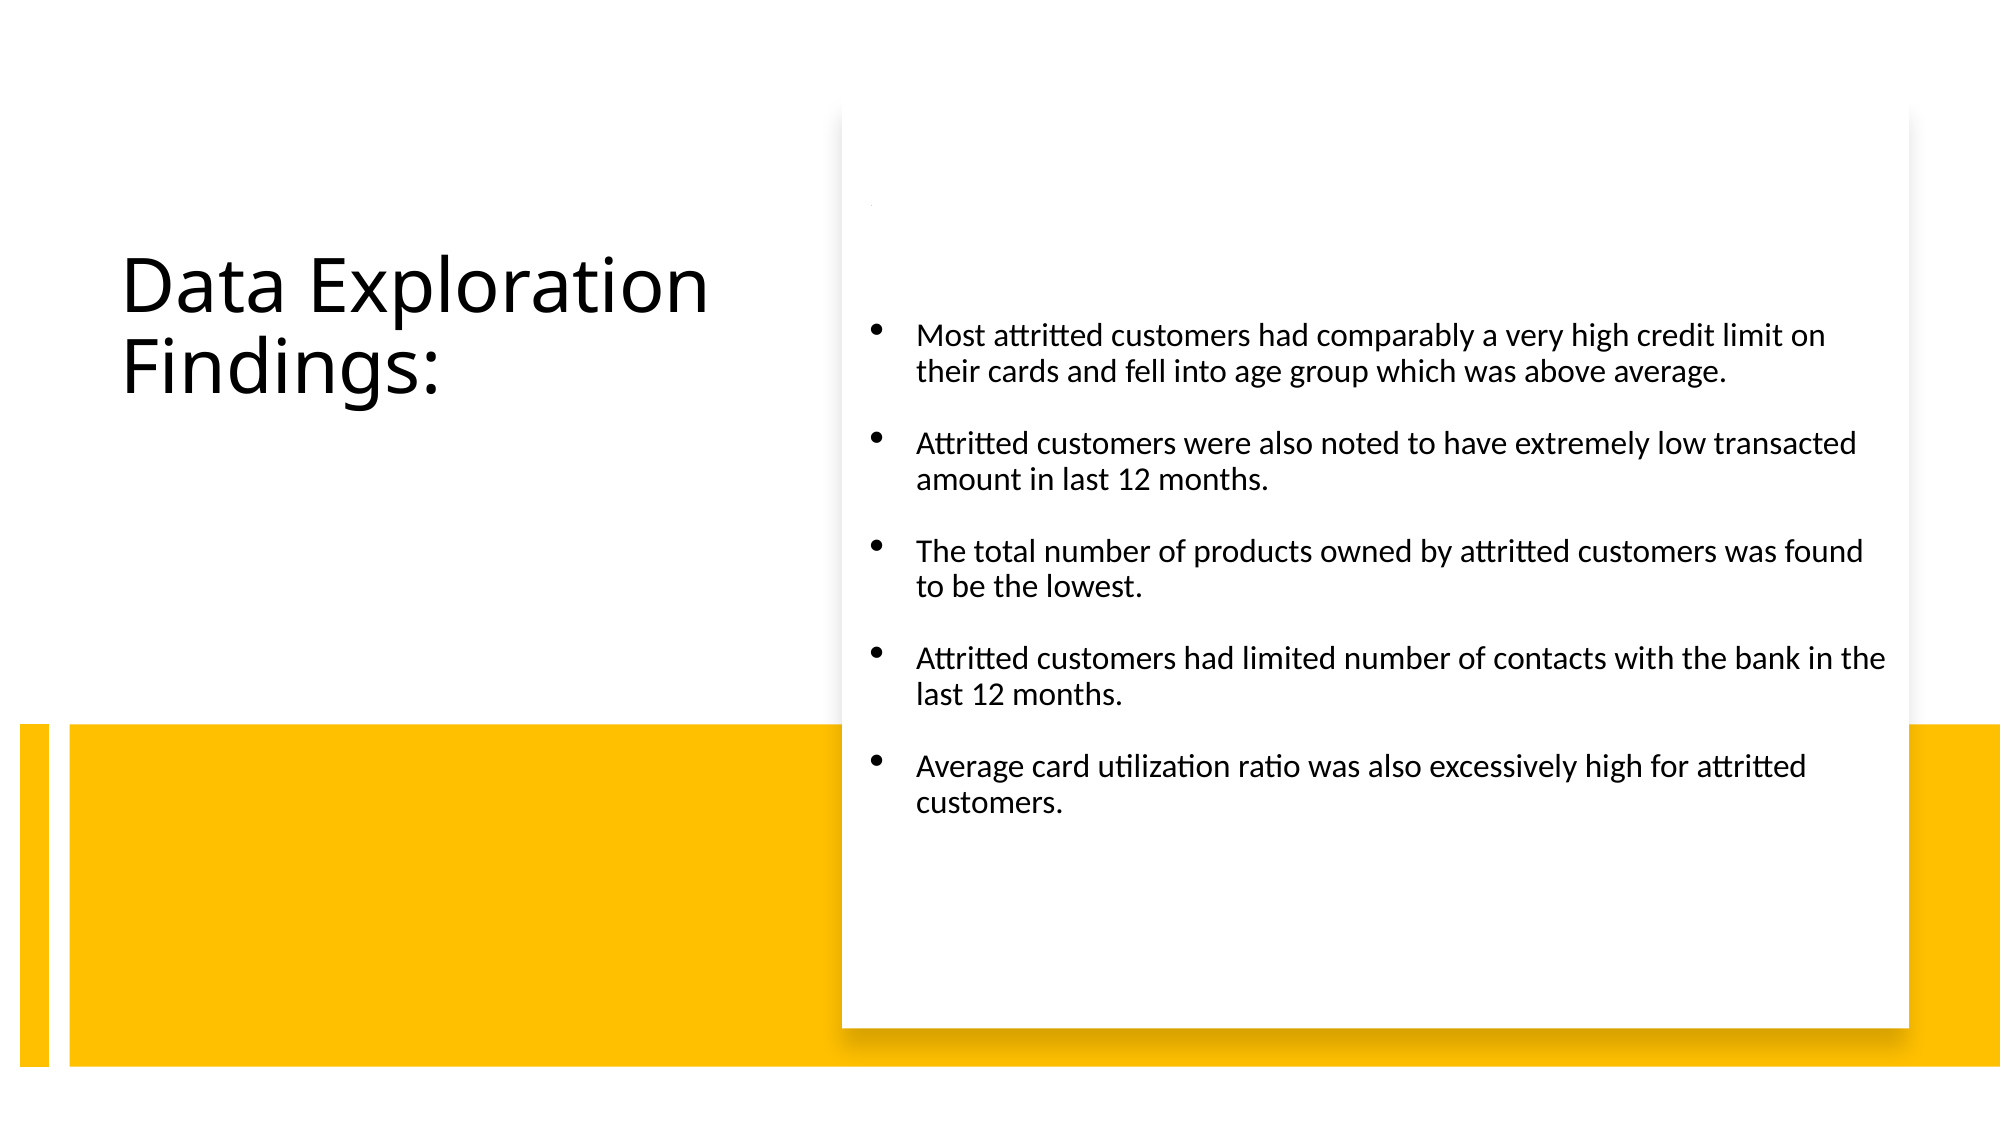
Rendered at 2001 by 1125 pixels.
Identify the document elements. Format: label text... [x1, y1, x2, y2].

title Data Exploration Findings: [105, 239, 729, 682]
text_box [841, 95, 1910, 724]
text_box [34, 724, 2000, 1067]
list : Most attritted customers had comparably a very high credit limit on their cards and fell into age group which was above average. Attritted customers were also noted to have extremely low transacted amount in last 12 months. The total number of products owned by attritted customers was found to be the lowest. Attritted customers had limited number of contacts with the bank in the last 12 months. Average card utilization ratio was also excessively high for attritted customers. [855, 197, 1908, 724]
text_box [0, 0, 2000, 1125]
